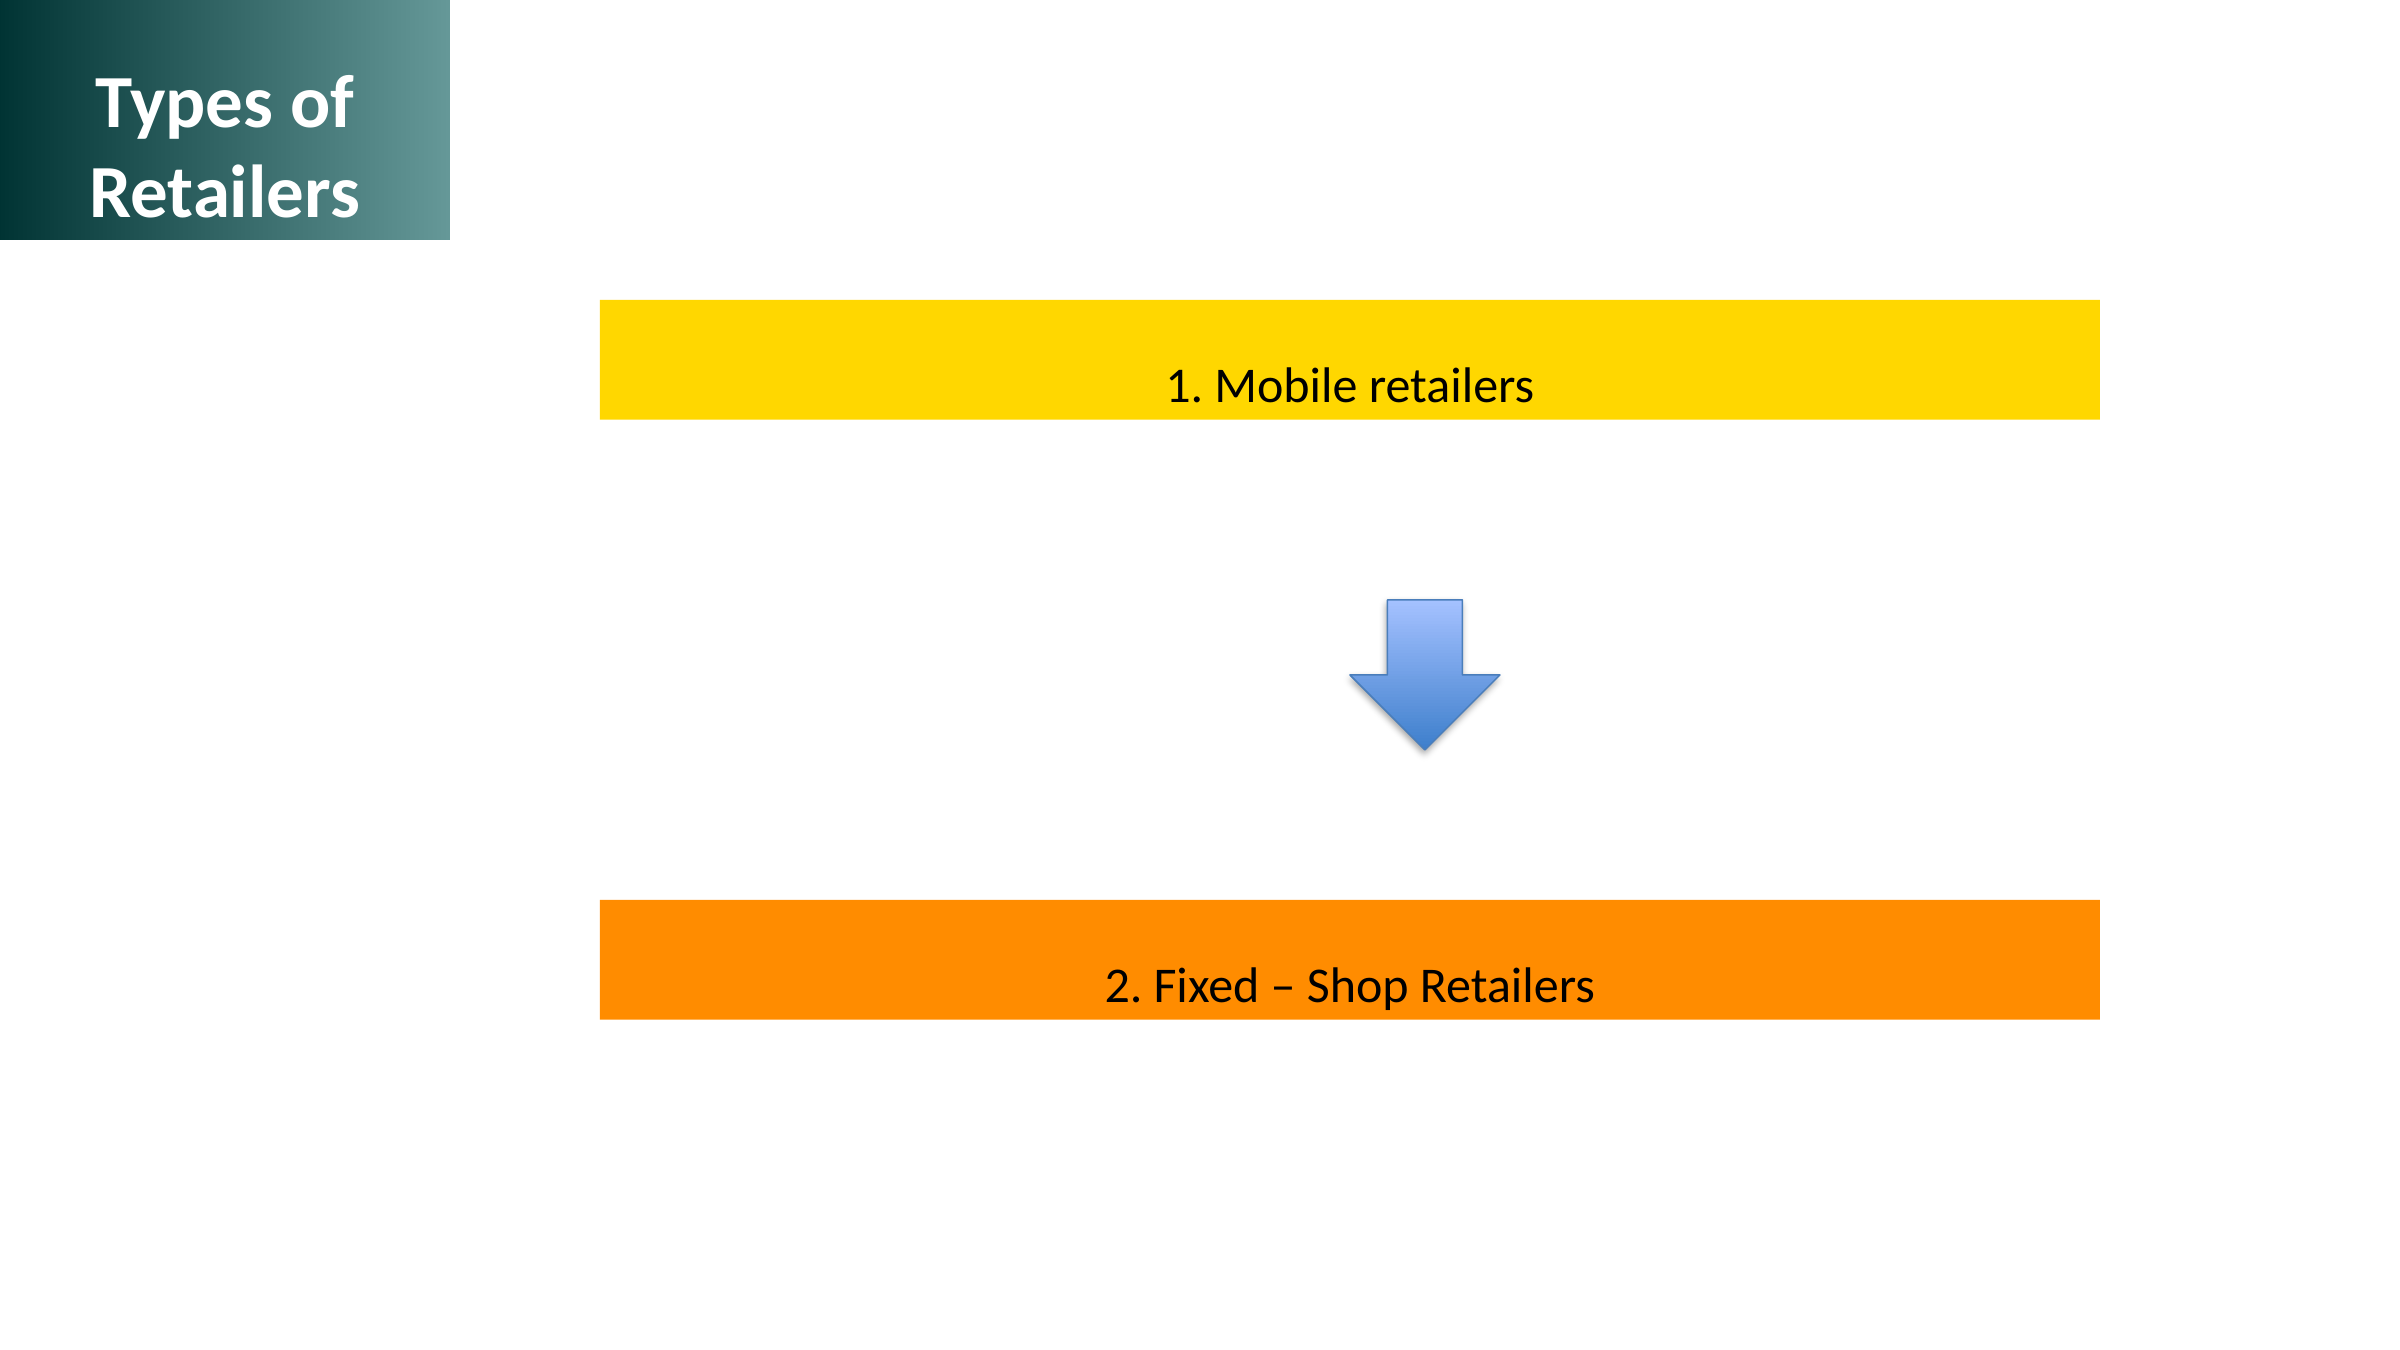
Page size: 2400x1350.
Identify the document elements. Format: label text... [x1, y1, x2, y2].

text_box Types of Retailers [0, 0, 450, 240]
text_box [1349, 599, 1501, 751]
text_box 2. Fixed – Shop Retailers [599, 899, 2100, 1020]
text_box 1. Mobile retailers [599, 299, 2100, 420]
